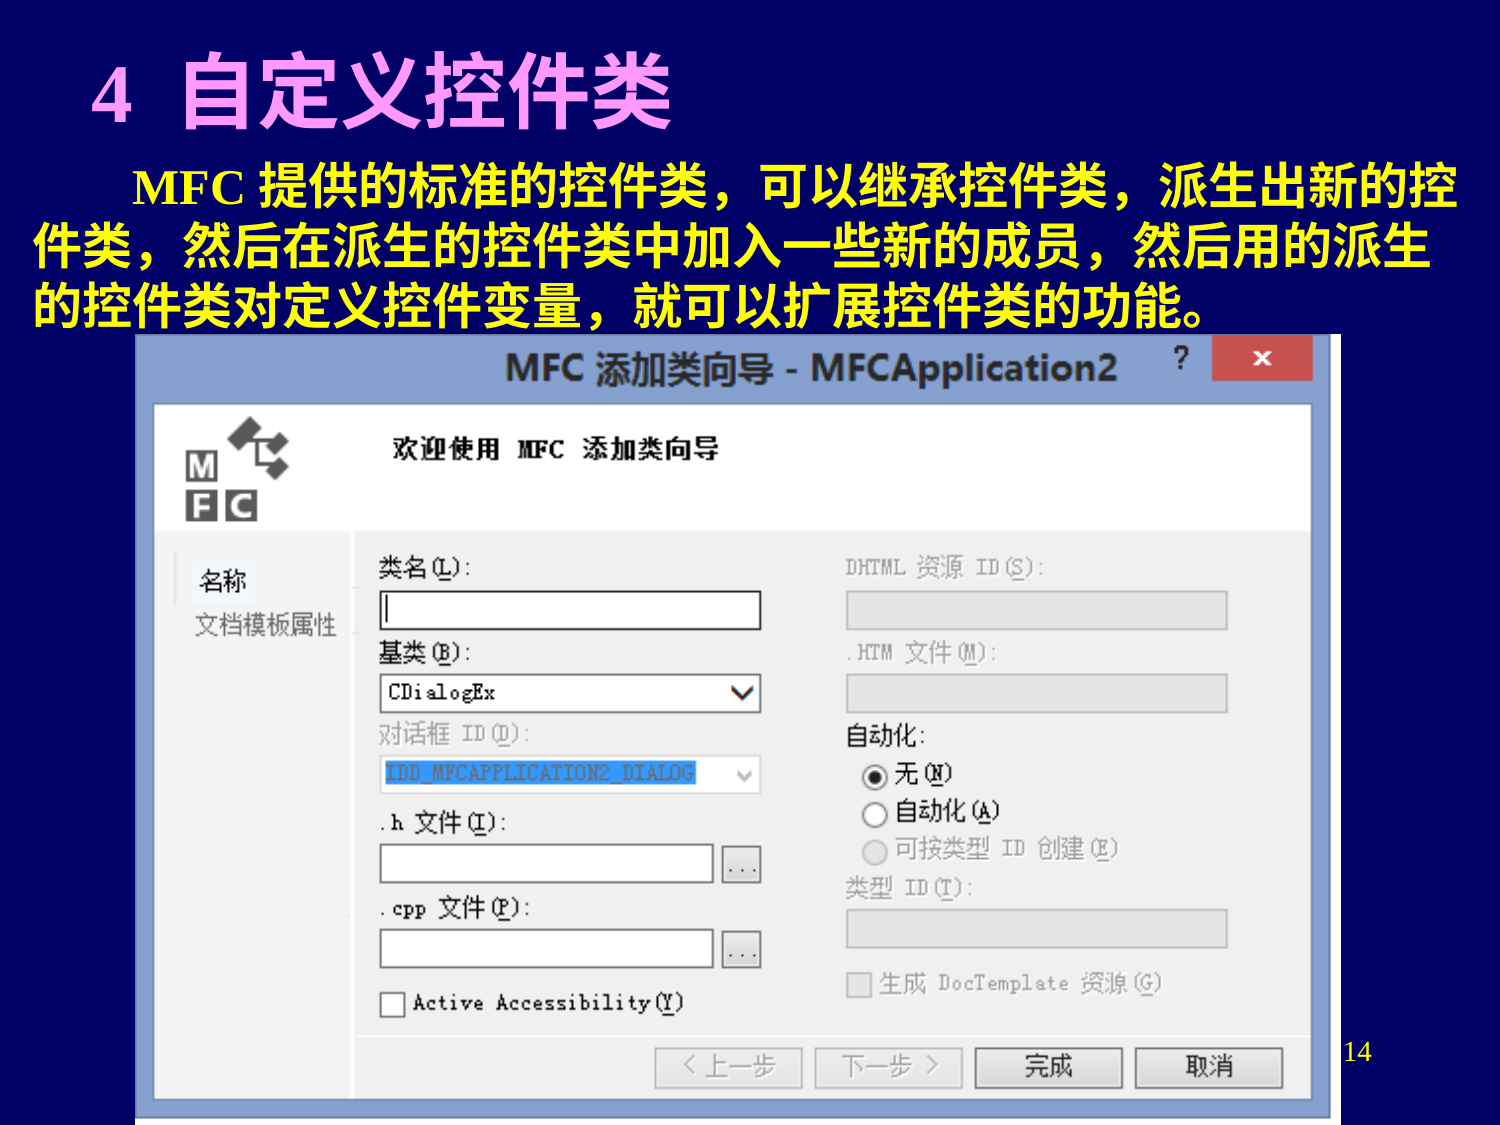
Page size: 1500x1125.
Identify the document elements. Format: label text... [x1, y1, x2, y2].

slide_number 14 [1341, 1025, 1388, 1100]
title 4 自定义控件类 [76, 0, 821, 191]
list MFC提供的标准的控件类，可以继承控件类，派生出新的控件类，然后在派生的控件类中加入一些新的成员，然后用的派生的控件类对定义控件变量，就可以扩展控件类的功能。 [17, 147, 1483, 338]
picture [135, 334, 1341, 1125]
